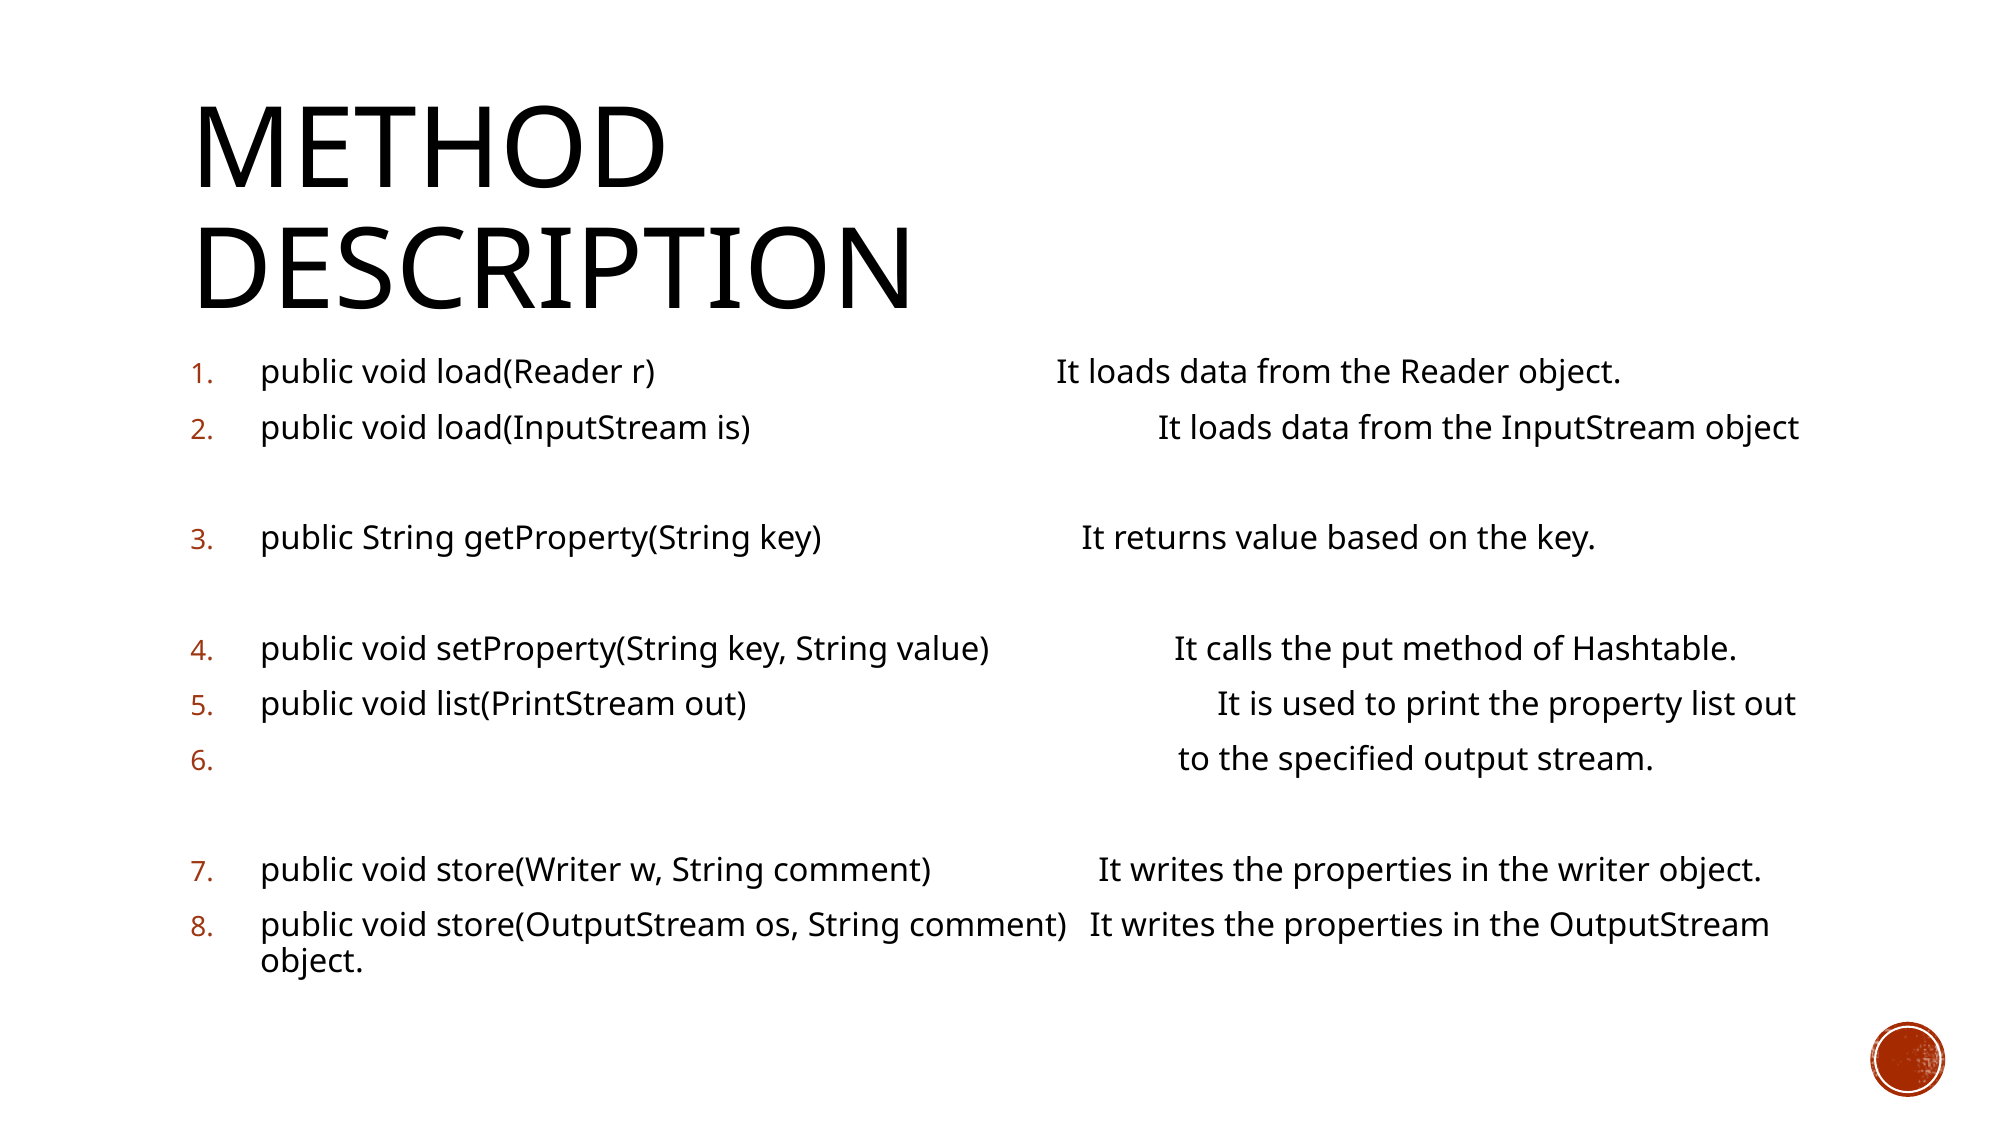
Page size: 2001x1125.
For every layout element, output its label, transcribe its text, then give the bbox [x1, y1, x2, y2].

list public void load(Reader r) It loads data from the Reader object. public void load(InputStream is) It loads data from the InputStream object public String getProperty(String key) It returns value based on the key. public void setProperty(String key, String value) It calls the put method of Hashtable. public void list(PrintStream out) It is used to print the property list out to the specified output stream. public void store(Writer w, String comment) It writes the properties in the writer object. public void store(OutputStream os, String comment) It writes the properties in the OutputStream object. [175, 348, 1826, 1013]
title Method Description [175, 79, 1826, 344]
